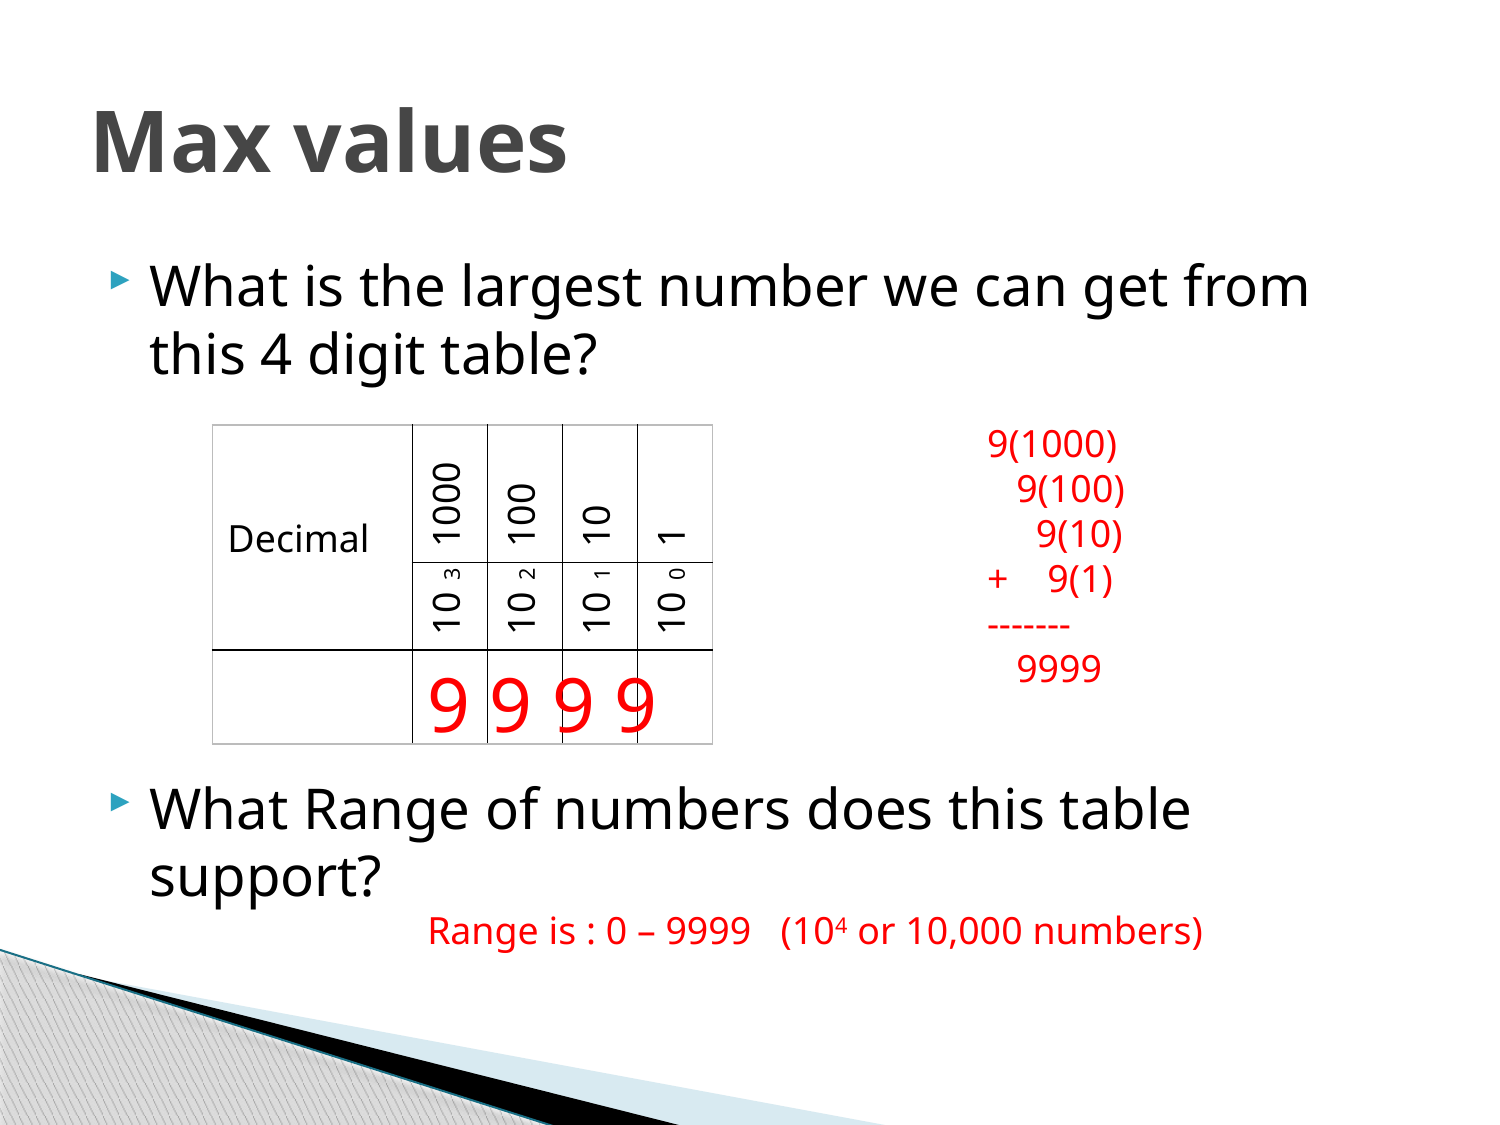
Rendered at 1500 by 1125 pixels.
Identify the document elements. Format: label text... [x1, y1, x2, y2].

text_box Range is : 0 – 9999 (104 or 10,000 numbers) [412, 899, 1288, 960]
table_header Decimal [213, 426, 412, 649]
table_header 1000 [413, 426, 487, 562]
table_cell 100 [638, 563, 712, 649]
table_header 100 [488, 426, 562, 562]
text_box 9 9 9 9 [412, 649, 713, 755]
text_box 9(1000) 9(100) 9(10) + 9(1) ------- 9999 [972, 412, 1140, 698]
table_header 1 [638, 426, 712, 562]
table_cell 102 [488, 563, 562, 649]
table_cell 101 [563, 563, 637, 649]
table_cell [213, 651, 412, 743]
table_header 10 [563, 426, 637, 562]
list What is the largest number we can get from this 4 digit table? What Range of numbers does this table support? [75, 243, 1425, 986]
table_cell 103 [413, 563, 487, 649]
title Max values [75, 45, 1425, 233]
